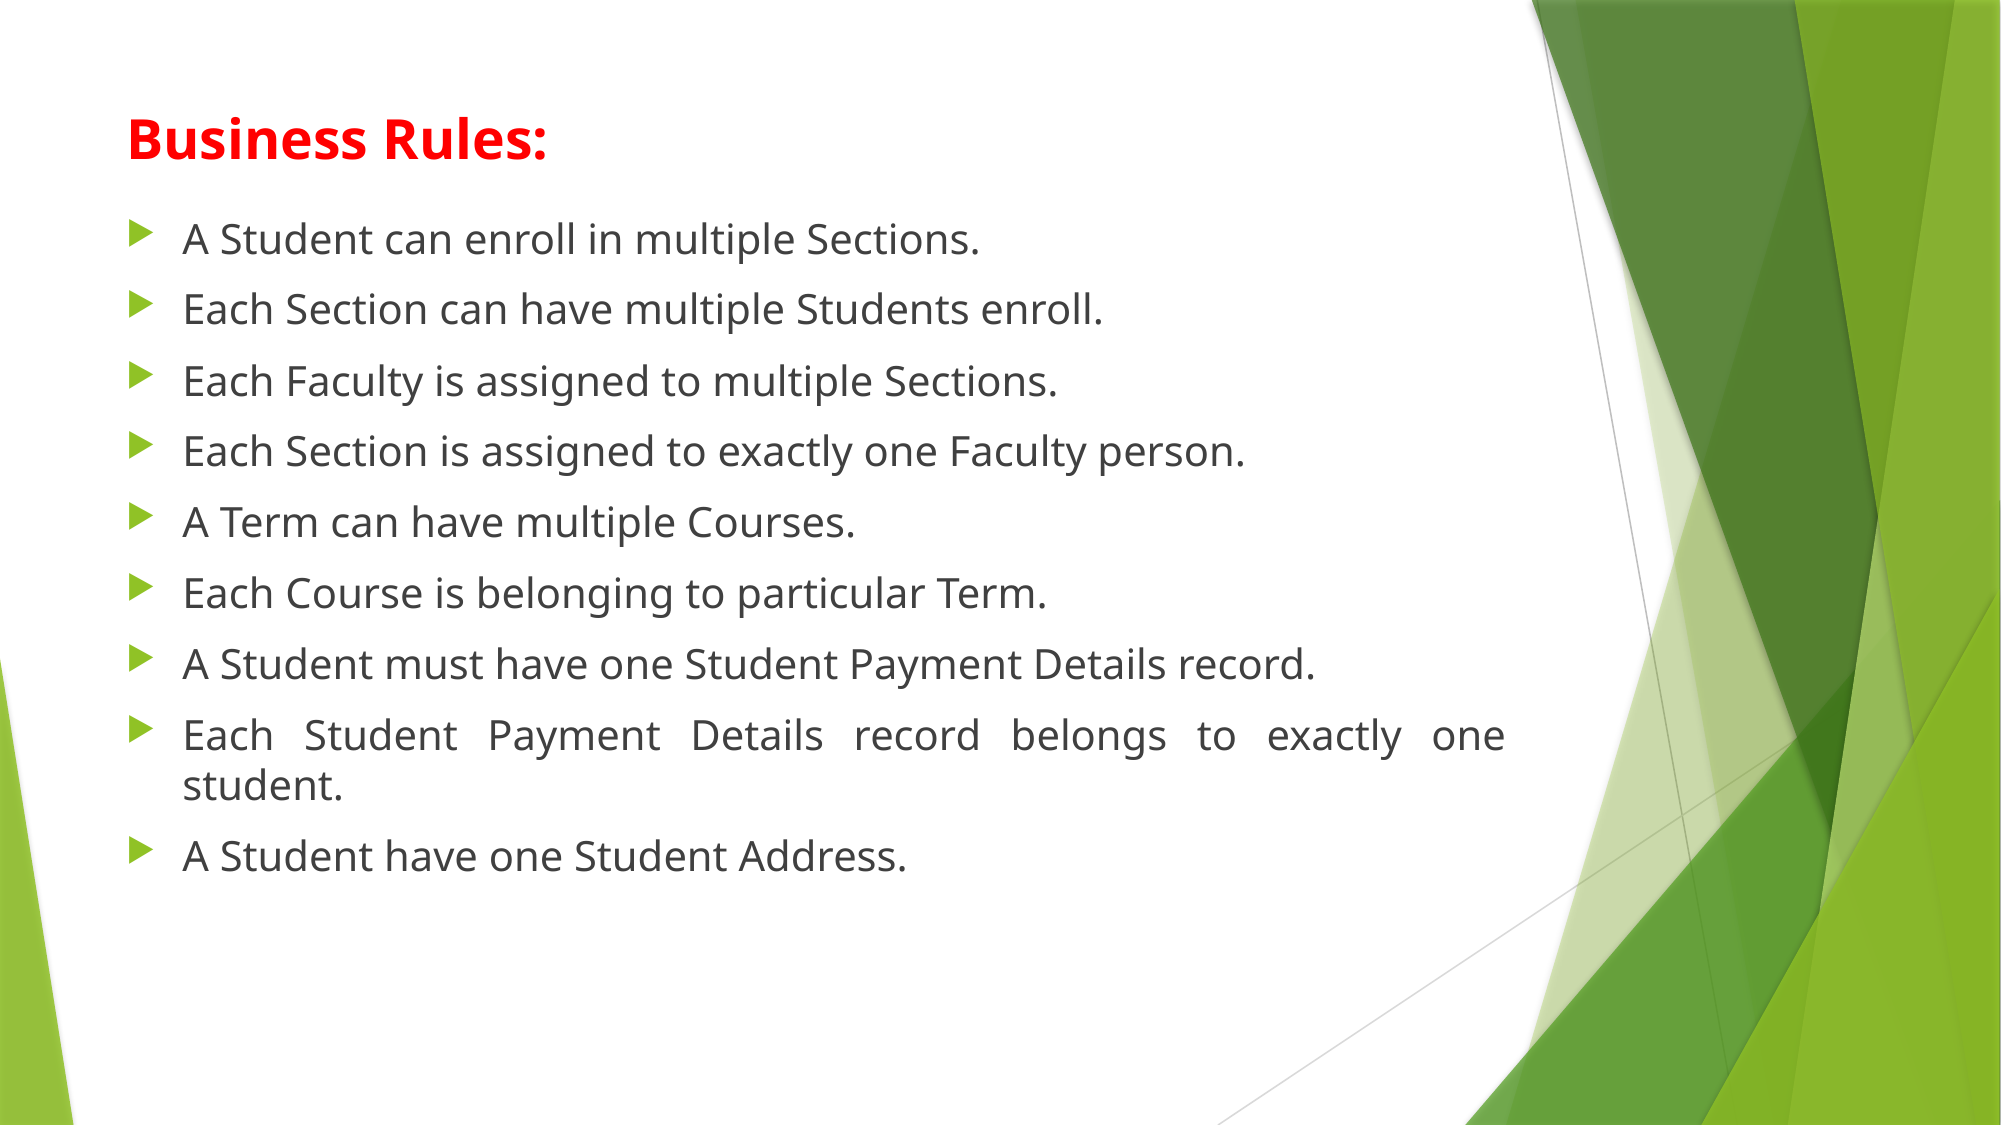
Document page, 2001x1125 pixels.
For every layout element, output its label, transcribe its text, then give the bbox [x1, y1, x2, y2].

list A Student can enroll in multiple Sections. Each Section can have multiple Students enroll. Each Faculty is assigned to multiple Sections. Each Section is assigned to exactly one Faculty person. A Term can have multiple Courses. Each Course is belonging to particular Term. A Student must have one Student Payment Details record. Each Student Payment Details record belongs to exactly one student. A Student have one Student Address. [111, 205, 1522, 991]
title Business Rules: [111, 96, 1522, 205]
